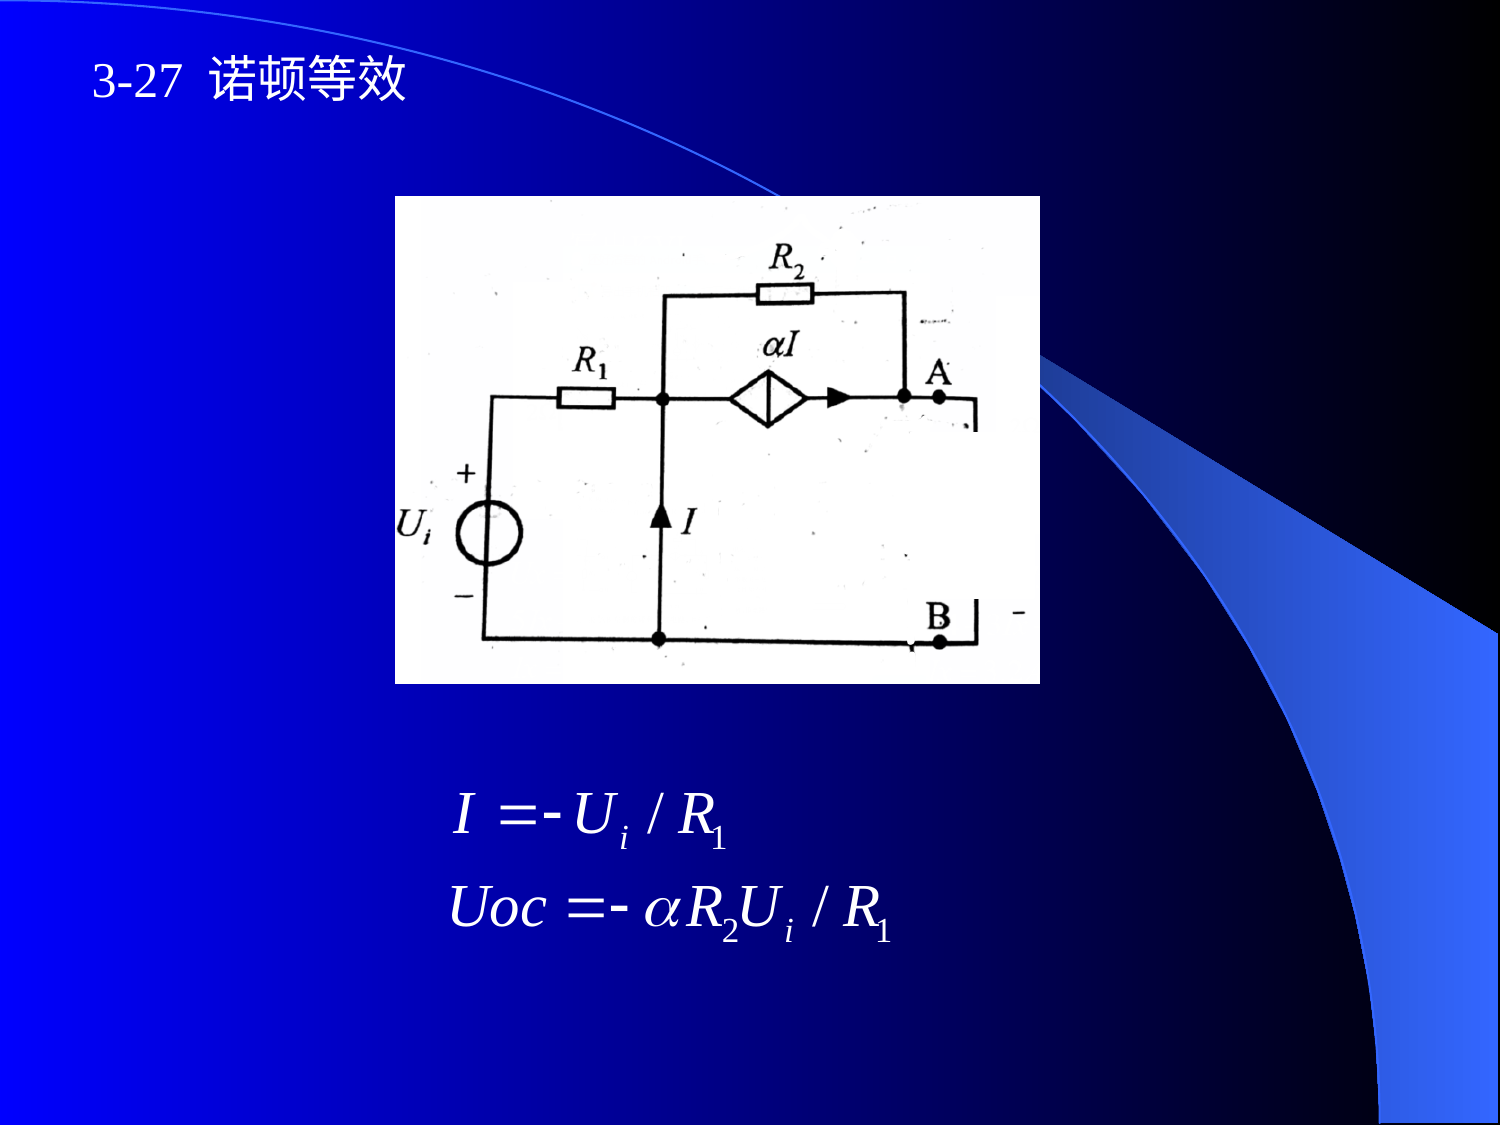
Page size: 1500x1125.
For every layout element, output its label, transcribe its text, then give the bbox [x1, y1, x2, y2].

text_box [442, 773, 900, 957]
text_box 3-27 诺顿等效 [76, 39, 455, 115]
picture [395, 195, 1040, 685]
